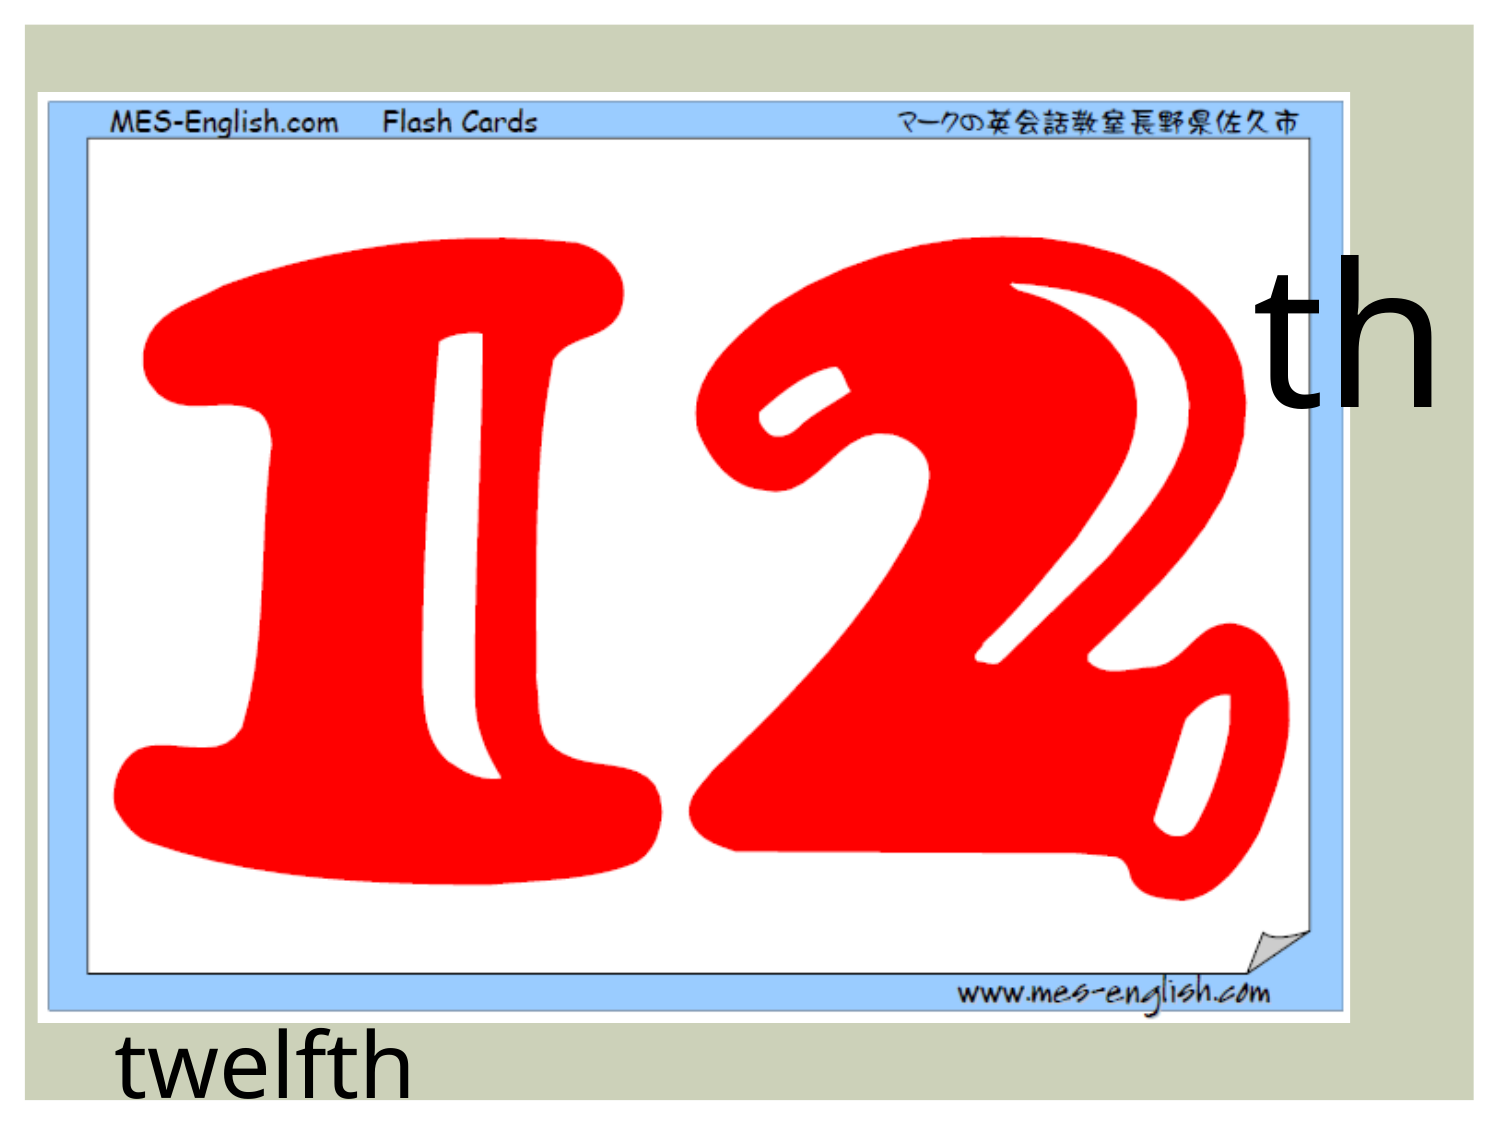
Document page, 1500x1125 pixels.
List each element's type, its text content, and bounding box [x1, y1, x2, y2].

picture [37, 91, 1351, 1023]
text_box th [1355, 199, 1500, 455]
text_box twelfth [99, 1032, 588, 1125]
